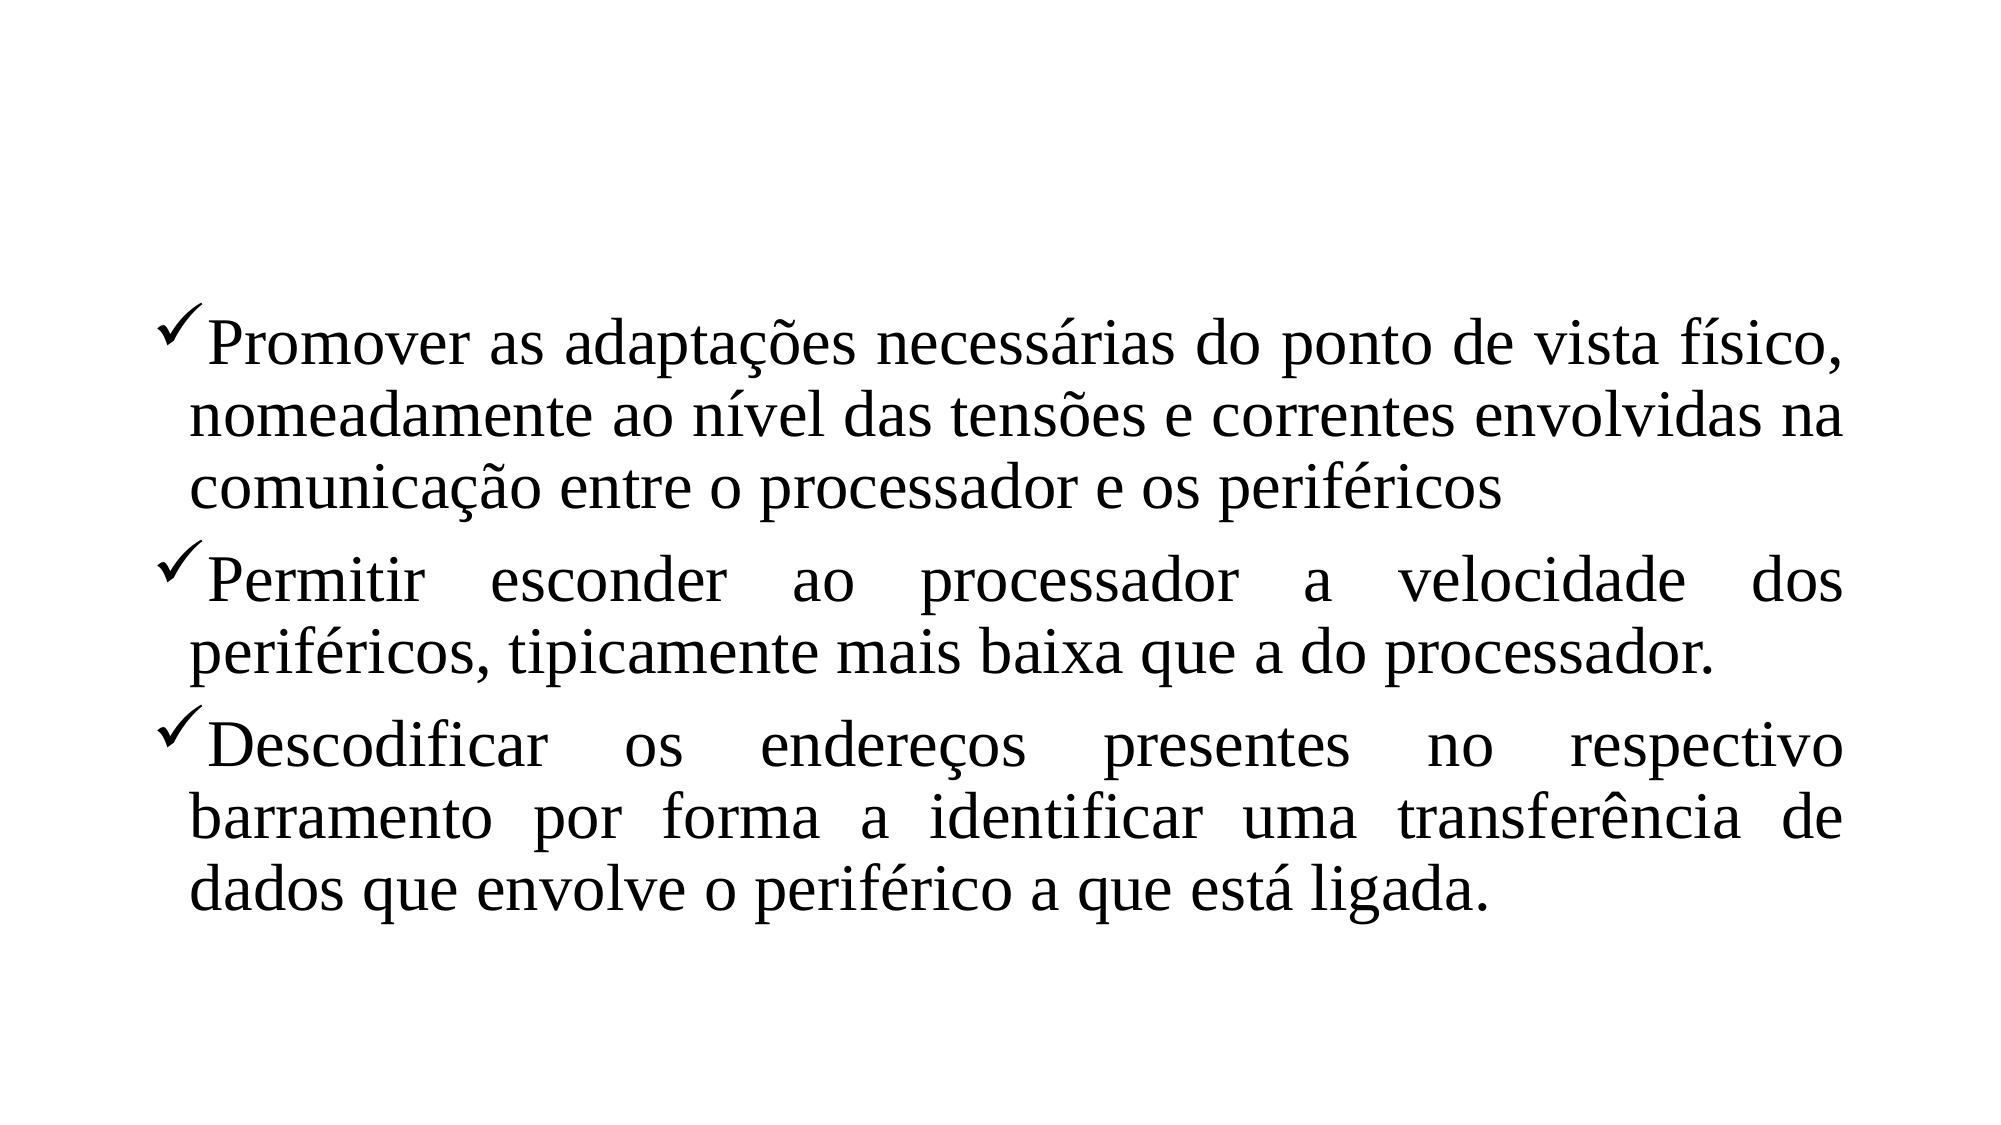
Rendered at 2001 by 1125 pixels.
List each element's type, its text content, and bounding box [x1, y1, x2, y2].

list Promover as adaptações necessárias do ponto de vista físico, nomeadamente ao nível das tensões e correntes envolvidas na comunicação entre o processador e os periféricos Permitir esconder ao processador a velocidade dos periféricos, tipicamente mais baixa que a do processador. Descodificar os endereços presentes no respectivo barramento por forma a identificar uma transferência de dados que envolve o periférico a que está ligada. [137, 299, 1863, 1014]
